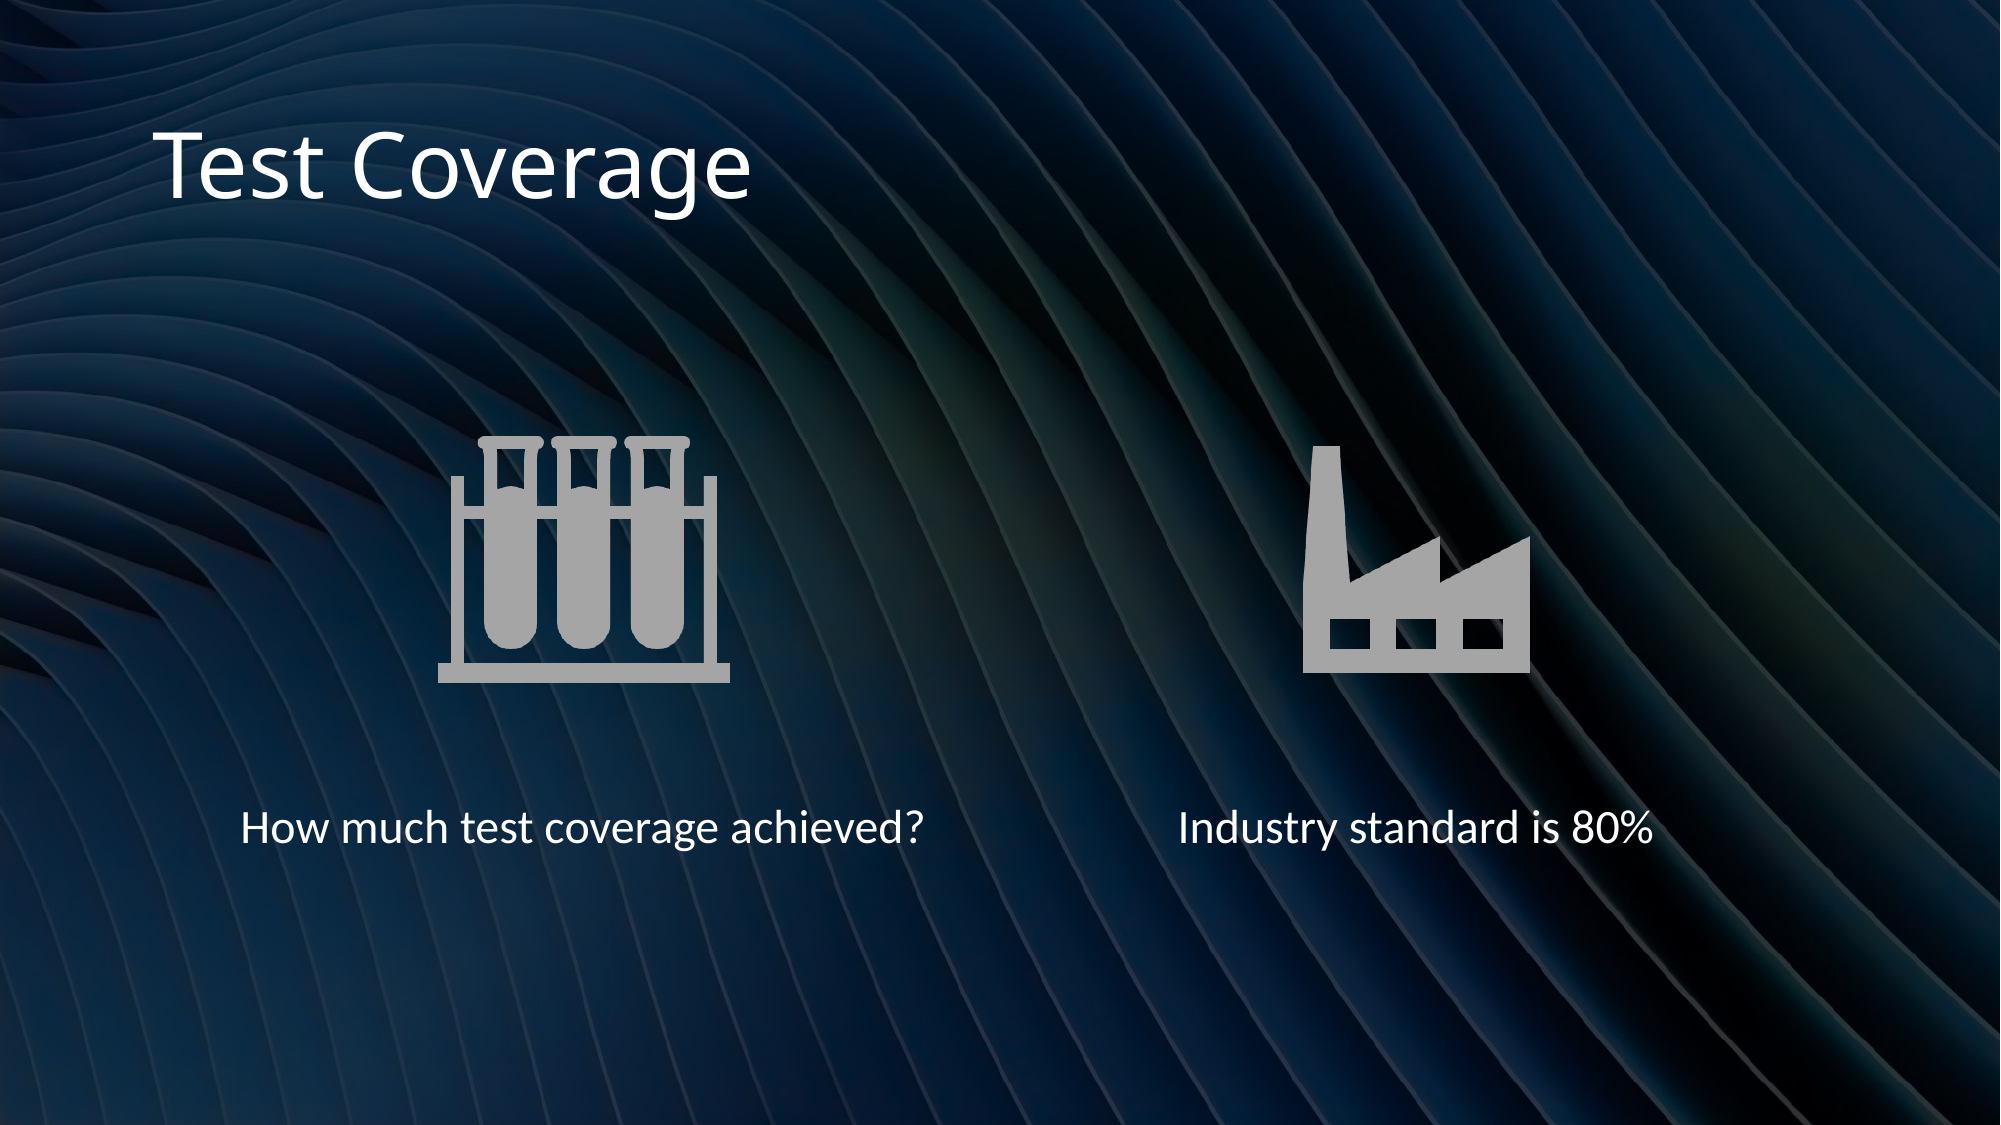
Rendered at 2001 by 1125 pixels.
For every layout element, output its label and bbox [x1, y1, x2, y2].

picture [0, 0, 2000, 1125]
list [137, 299, 1863, 1014]
